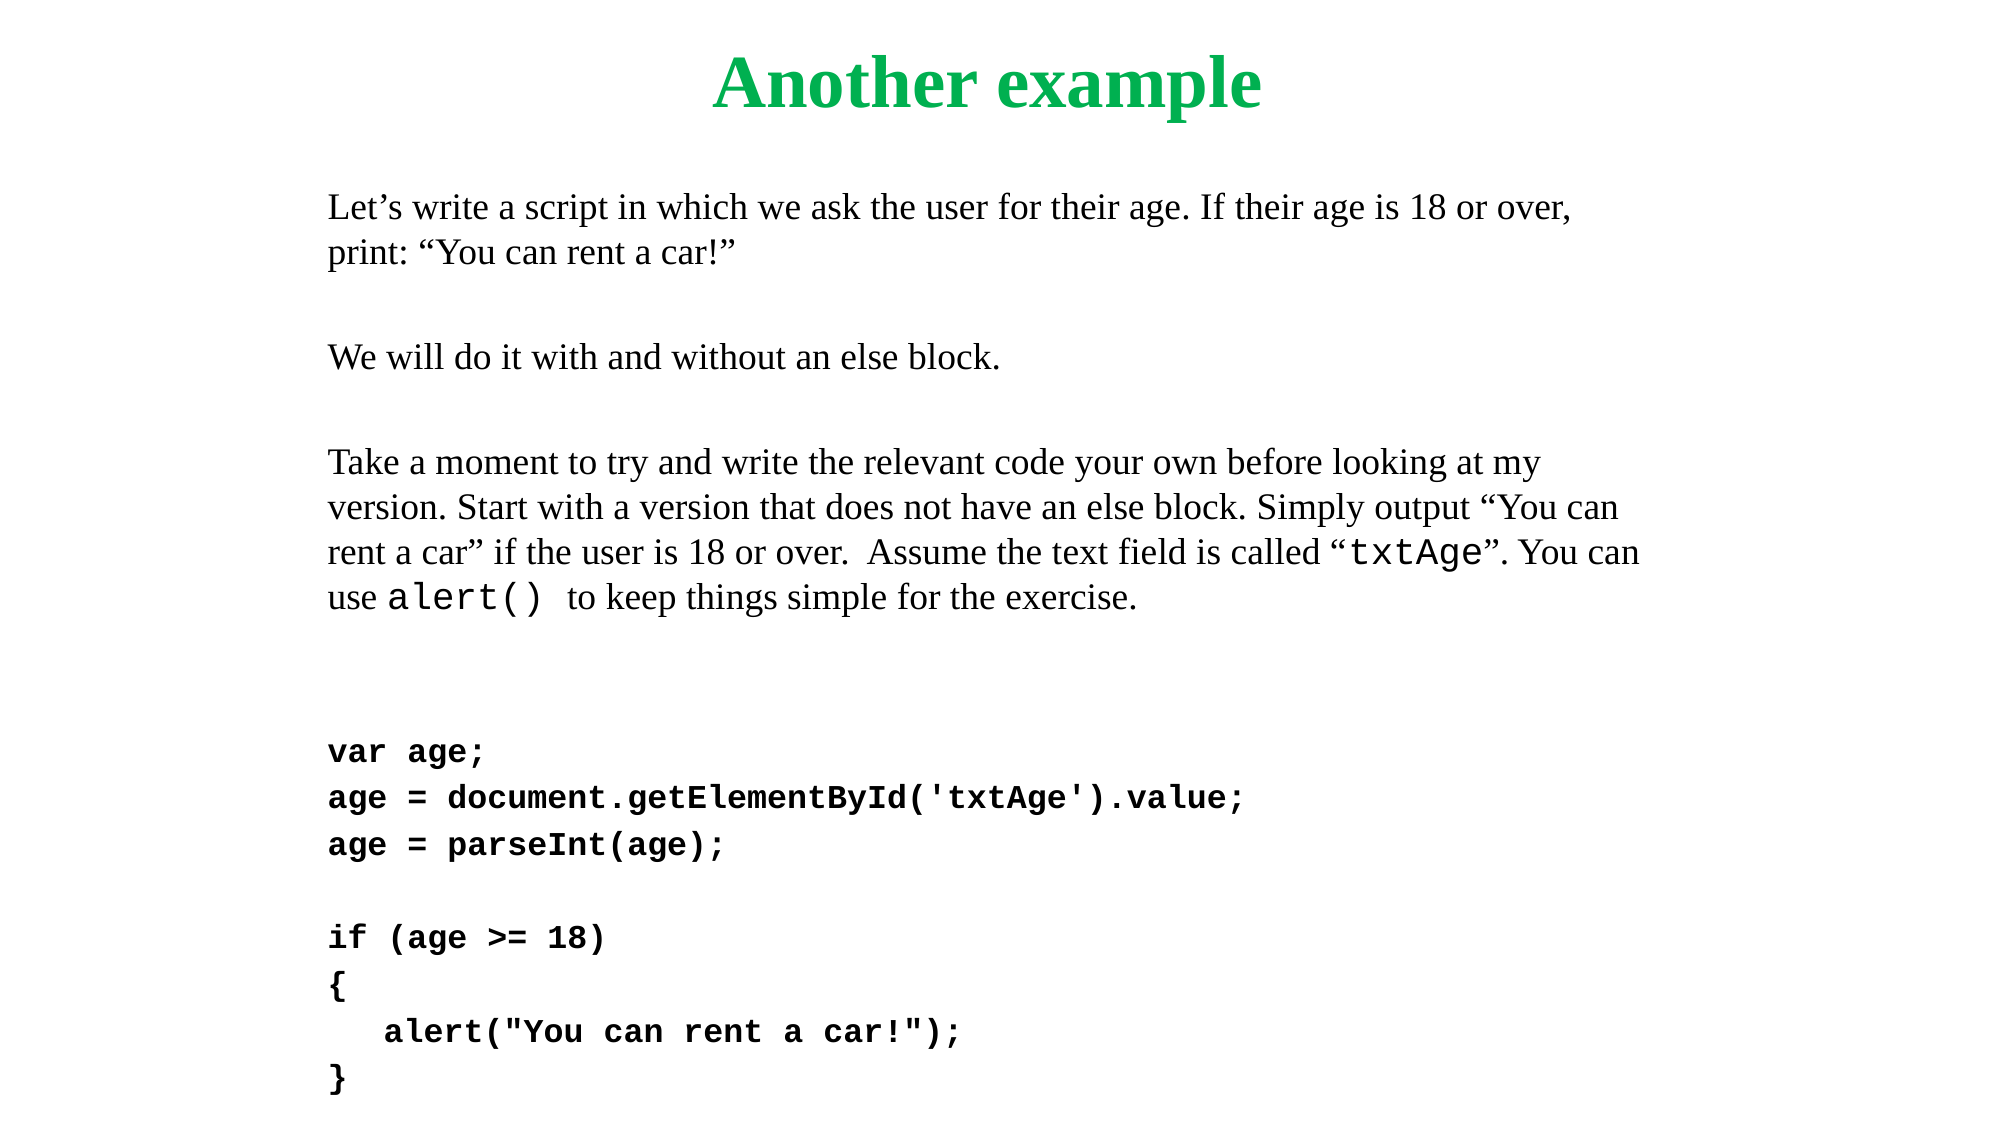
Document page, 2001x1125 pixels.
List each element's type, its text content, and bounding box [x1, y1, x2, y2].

title Another example [312, 12, 1663, 143]
list Let’s write a script in which we ask the user for their age. If their age is 18 or over, print: “You can rent a car!” We will do it with and without an else block. Take a moment to try and write the relevant code your own before looking at my version. Start with a version that does not have an else block. Simply output “You can rent a car” if the user is 18 or over. Assume the text field is called “txtAge”. You can use alert() to keep things simple for the exercise. var age; age = document.getElementById('txtAge').value; age = parseInt(age); if (age >= 18) { alert("You can rent a car!"); } [312, 174, 1663, 1063]
